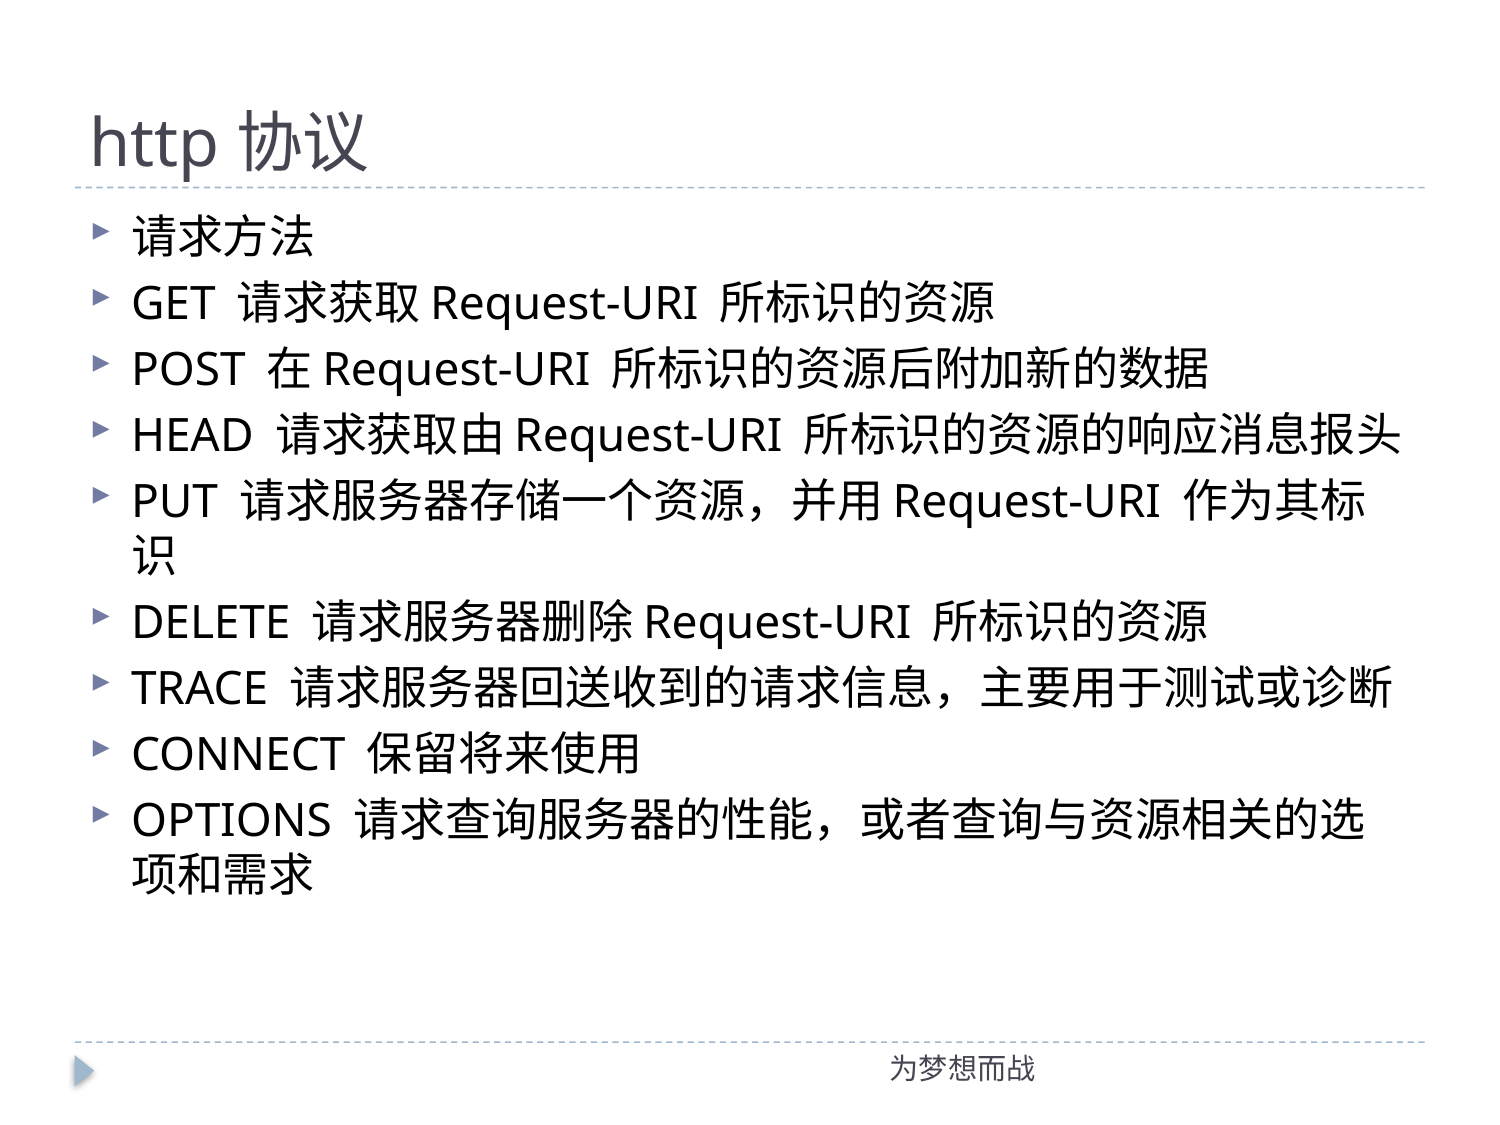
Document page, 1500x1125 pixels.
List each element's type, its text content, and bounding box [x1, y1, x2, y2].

title http协议 [75, 24, 1425, 188]
footer 为梦想而战 [475, 1042, 1051, 1103]
list 请求方法 GET 请求获取Request-URI 所标识的资源 POST 在Request-URI 所标识的资源后附加新的数据 HEAD 请求获取由Request-URI 所标识的资源的响应消息报头 PUT 请求服务器存储一个资源，并用Request-URI 作为其标识 DELETE 请求服务器删除Request-URI 所标识的资源 TRACE 请求服务器回送收到的请求信息，主要用于测试或诊断 CONNECT 保留将来使用 OPTIONS 请求查询服务器的性能，或者查询与资源相关的选项和需求 [75, 200, 1425, 1010]
